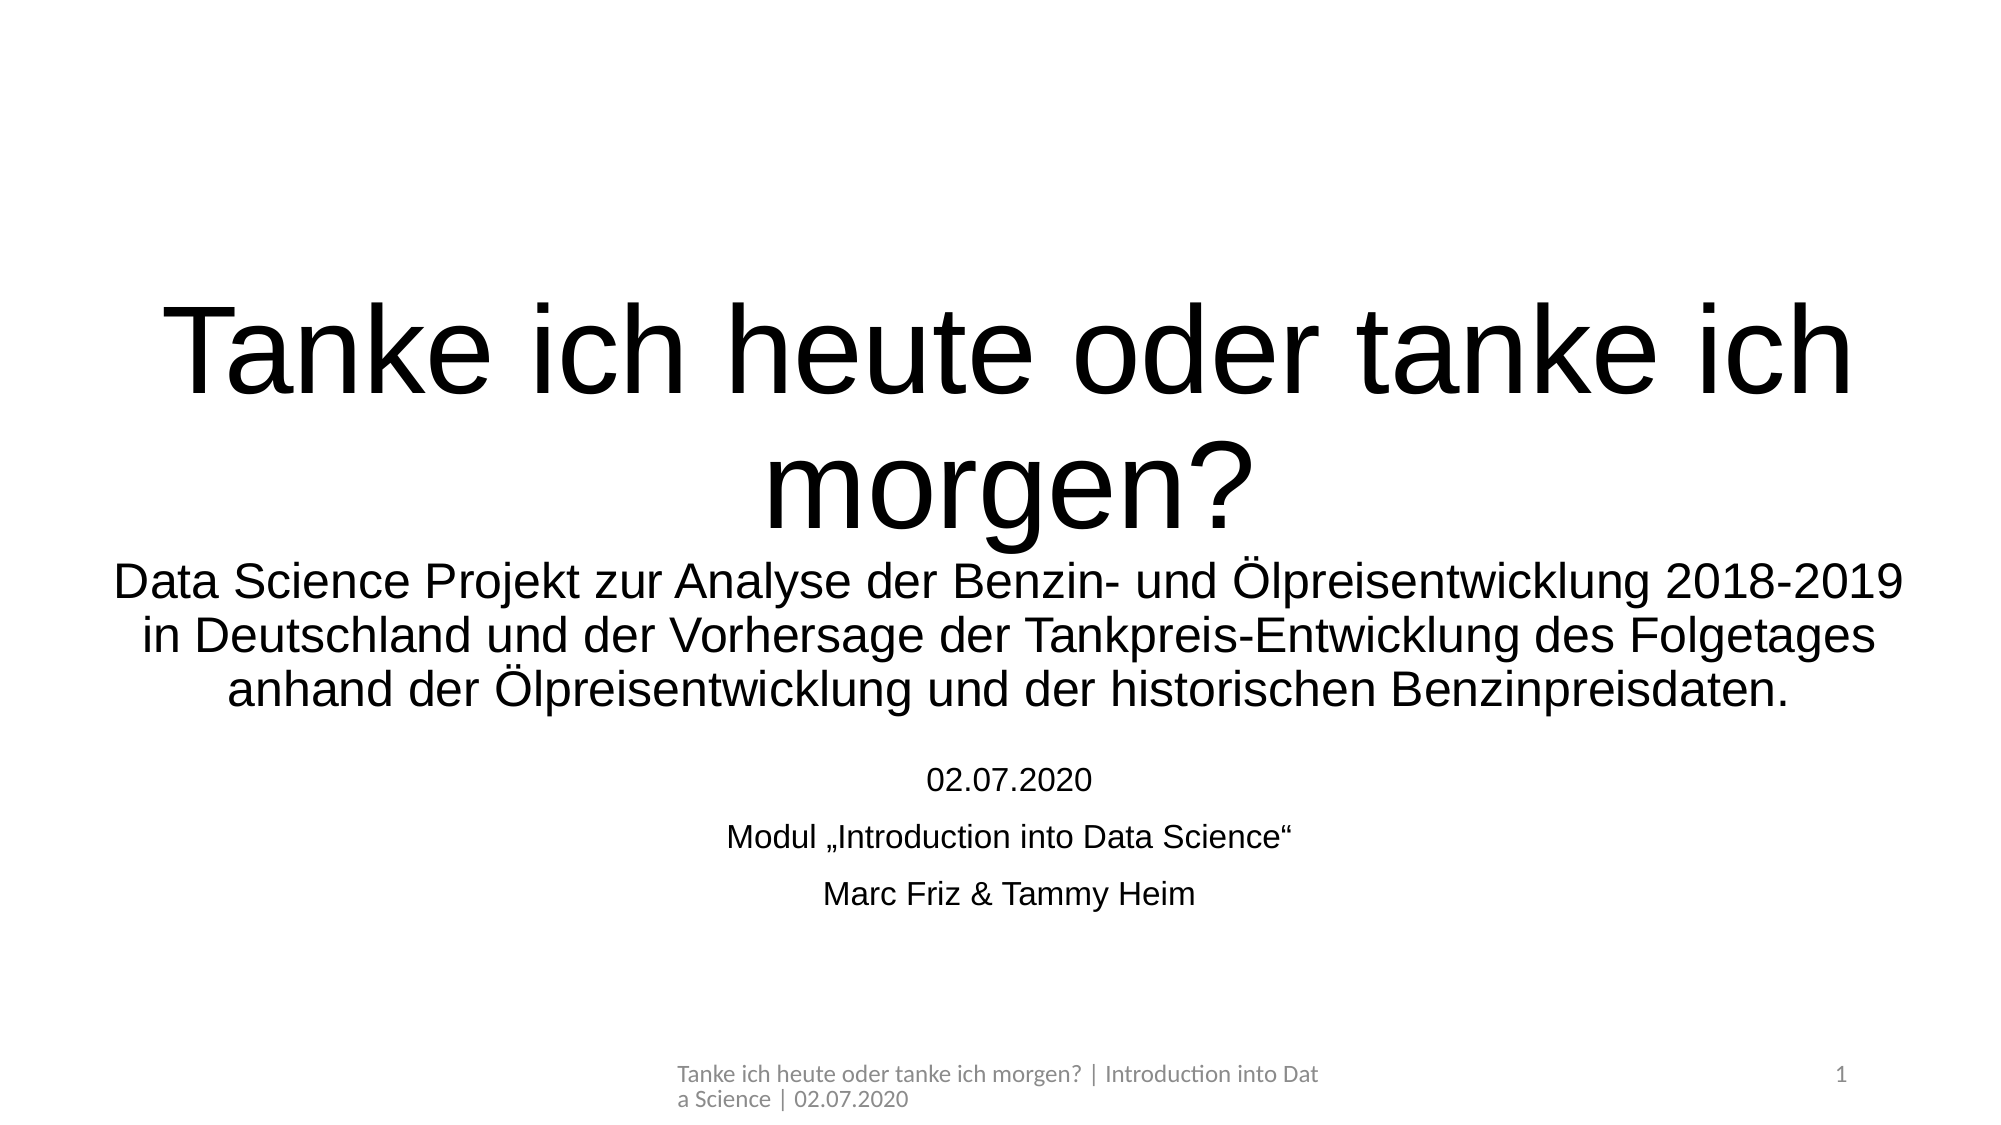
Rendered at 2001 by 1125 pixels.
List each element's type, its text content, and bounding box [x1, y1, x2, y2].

footer Tanke ich heute oder tanke ich morgen? | Introduction into Data Science | 02.07.2020 [662, 1042, 1338, 1103]
slide_number 1 [1412, 1042, 1863, 1103]
subtitle 02.07.2020 Modul „Introduction into Data Science“ Marc Friz & Tammy Heim [309, 755, 1710, 1043]
title Tanke ich heute oder tanke ich morgen? Data Science Projekt zur Analyse der Benzin- und Ölpreisentwicklung 2018-2019 in Deutschland und der Vorhersage der Tankpreis-Entwicklung des Folgetages anhand der Ölpreisentwicklung und der historischen Benzinpreisdaten. [83, 239, 1936, 785]
